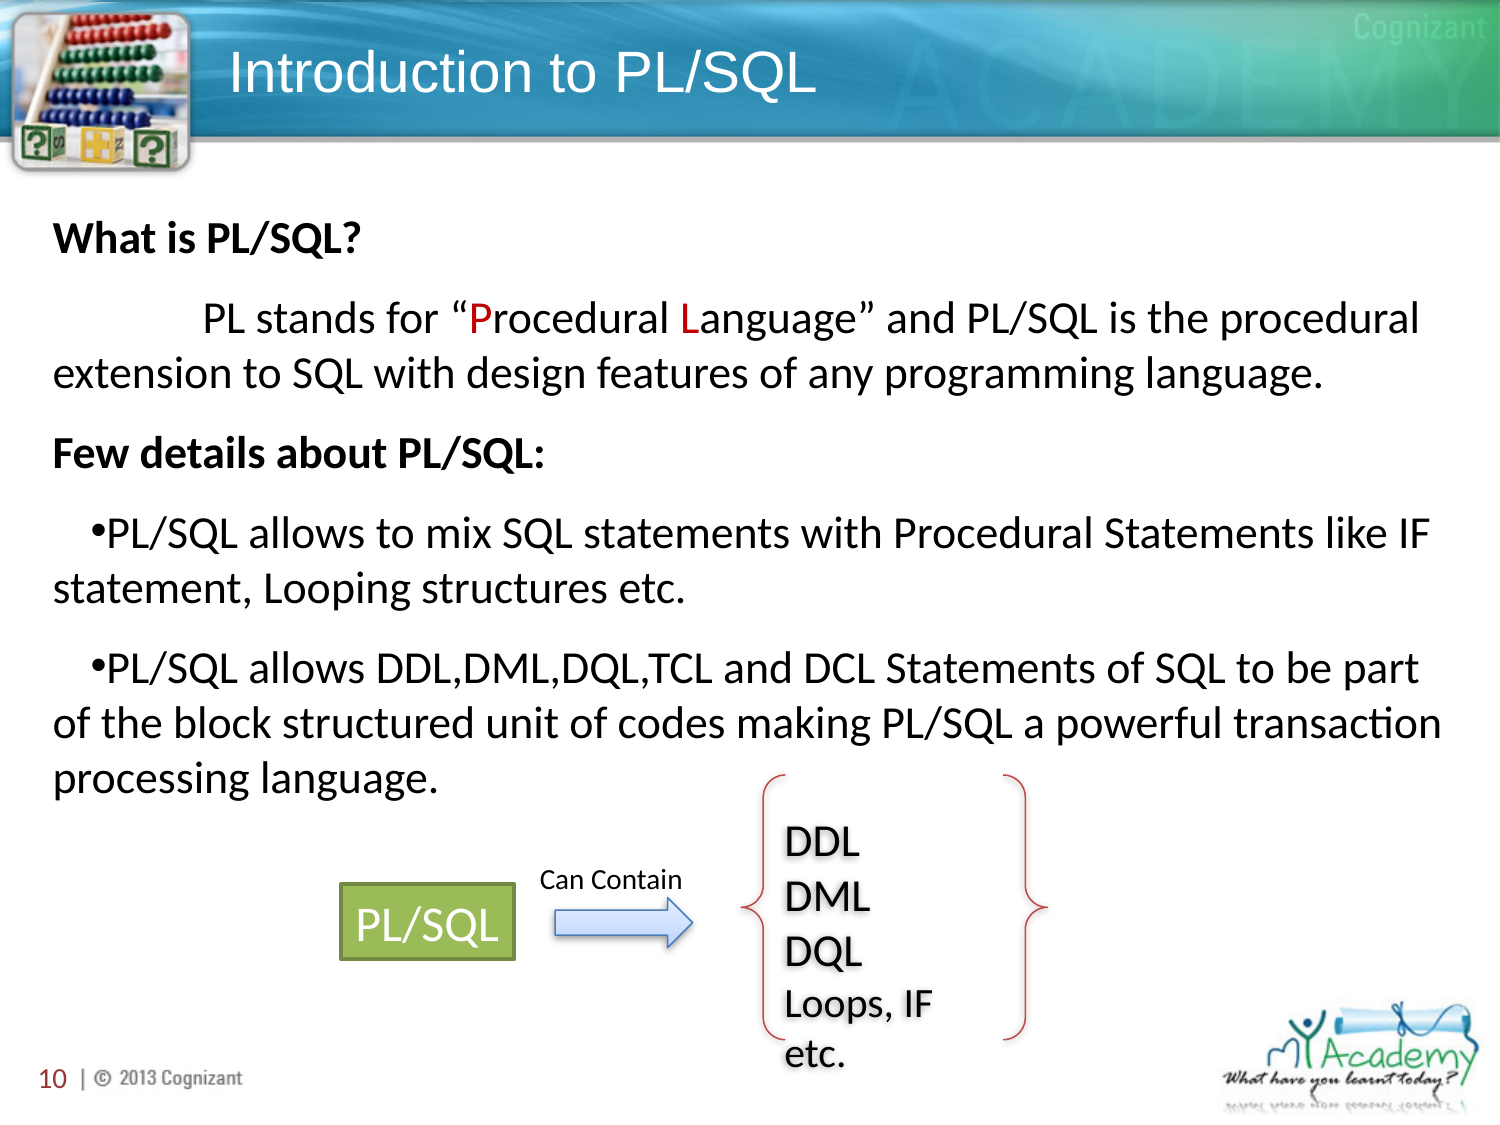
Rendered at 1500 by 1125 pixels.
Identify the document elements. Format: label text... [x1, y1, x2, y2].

list What is PL/SQL? PL stands for “Procedural Language” and PL/SQL is the procedural extension to SQL with design features of any programming language. Few details about PL/SQL: PL/SQL allows to mix SQL statements with Procedural Statements like IF statement, Looping structures etc. PL/SQL allows DDL,DML,DQL,TCL and DCL Statements of SQL to be part of the block structured unit of codes making PL/SQL a powerful transaction processing language. [37, 199, 1463, 1012]
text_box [337, 774, 1051, 1042]
picture [0, 0, 1500, 1125]
title Introduction to PL/SQL [213, 0, 1500, 163]
slide_number 10 [22, 1052, 98, 1098]
